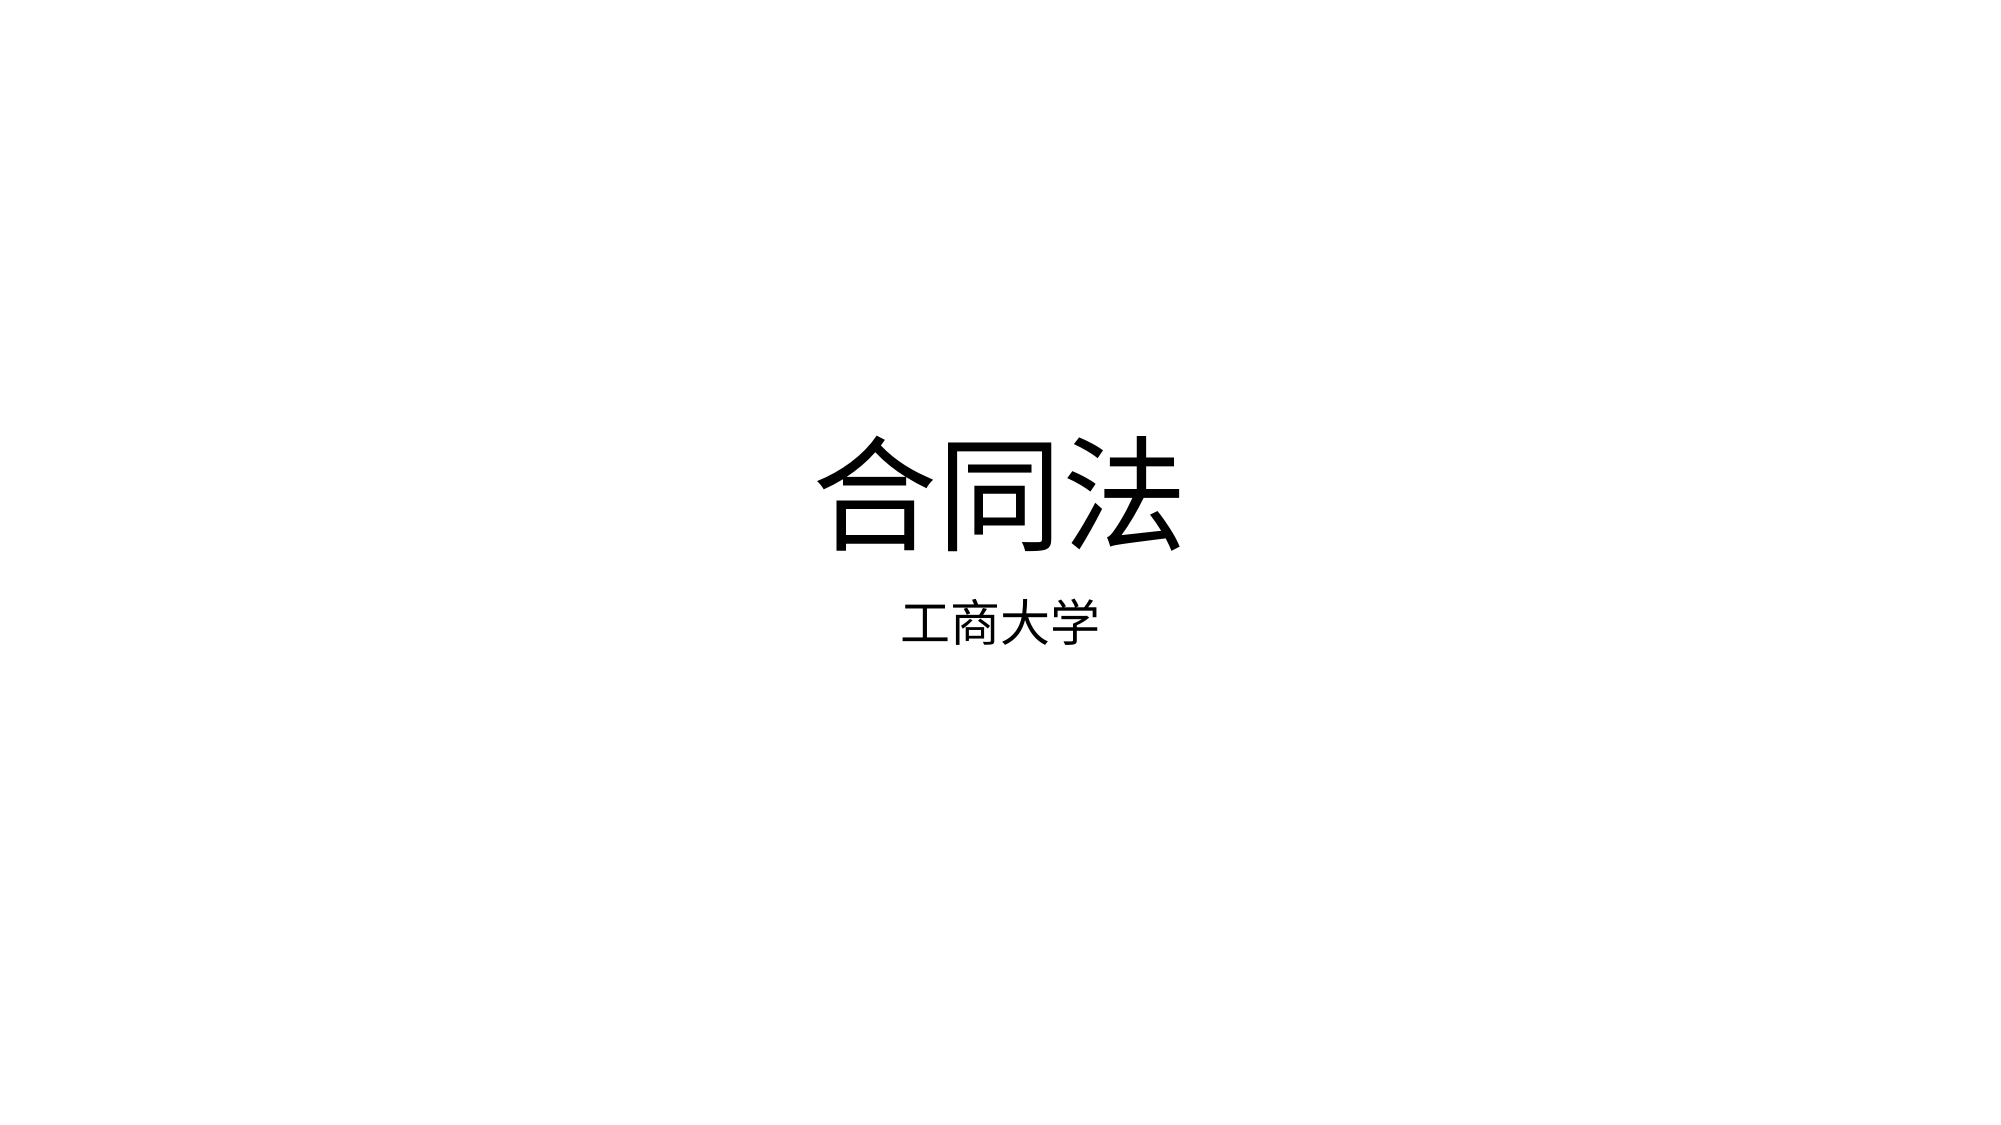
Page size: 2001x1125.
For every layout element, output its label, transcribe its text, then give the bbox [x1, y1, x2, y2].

title 合同法 [249, 184, 1750, 576]
subtitle 工商大学 [249, 590, 1750, 863]
